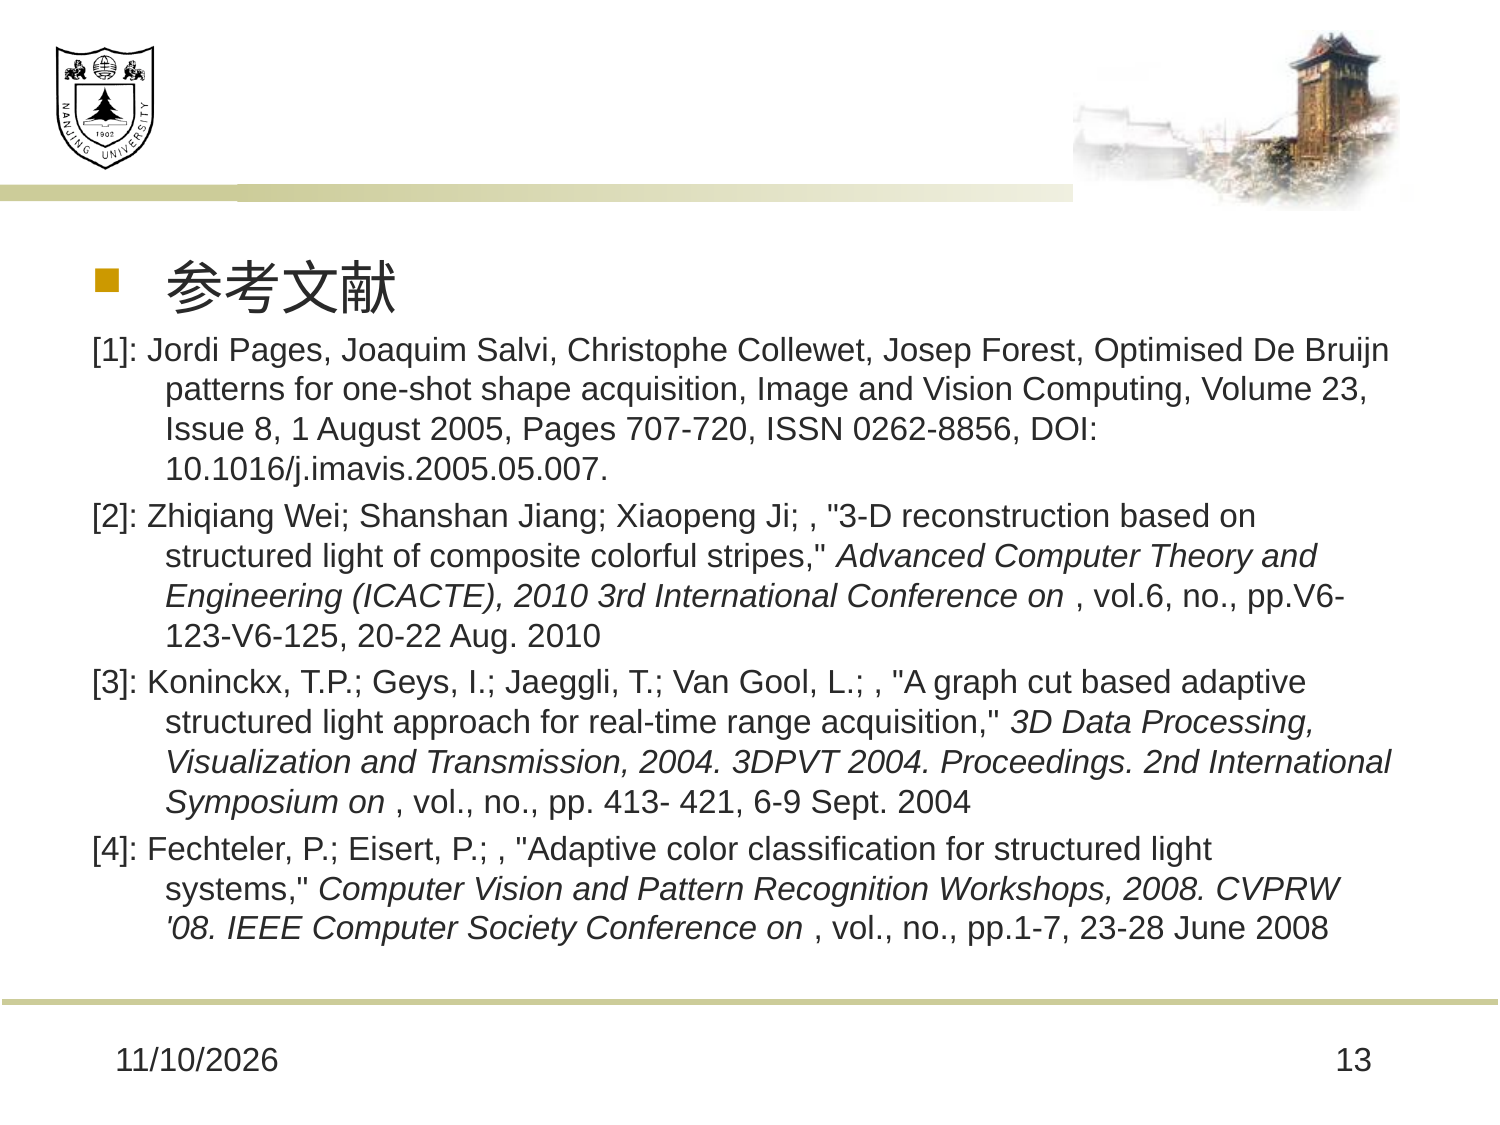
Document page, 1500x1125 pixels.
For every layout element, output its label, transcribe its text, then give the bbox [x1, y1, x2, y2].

list 参考文献 [1]: Jordi Pages, Joaquim Salvi, Christophe Collewet, Josep Forest, Optimised De Bruijn patterns for one-shot shape acquisition, Image and Vision Computing, Volume 23, Issue 8, 1 August 2005, Pages 707-720, ISSN 0262-8856, DOI: 10.1016/j.imavis.2005.05.007. [2]: Zhiqiang Wei; Shanshan Jiang; Xiaopeng Ji; , "3-D reconstruction based on structured light of composite colorful stripes," Advanced Computer Theory and Engineering (ICACTE), 2010 3rd International Conference on , vol.6, no., pp.V6-123-V6-125, 20-22 Aug. 2010 [3]: Koninckx, T.P.; Geys, I.; Jaeggli, T.; Van Gool, L.; , "A graph cut based adaptive structured light approach for real-time range acquisition," 3D Data Processing, Visualization and Transmission, 2004. 3DPVT 2004. Proceedings. 2nd International Symposium on , vol., no., pp. 413- 421, 6-9 Sept. 2004 [4]: Fechteler, P.; Eisert, P.; , "Adaptive color classification for structured light systems," Computer Vision and Pattern Recognition Workshops, 2008. CVPRW '08. IEEE Computer Society Conference on , vol., no., pp.1-7, 23-28 June 2008 [76, 243, 1413, 965]
picture [1073, 30, 1400, 211]
picture [50, 42, 160, 173]
slide_number 13 [1234, 1030, 1388, 1107]
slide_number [100, 1030, 313, 1107]
picture [2, 999, 1498, 1005]
